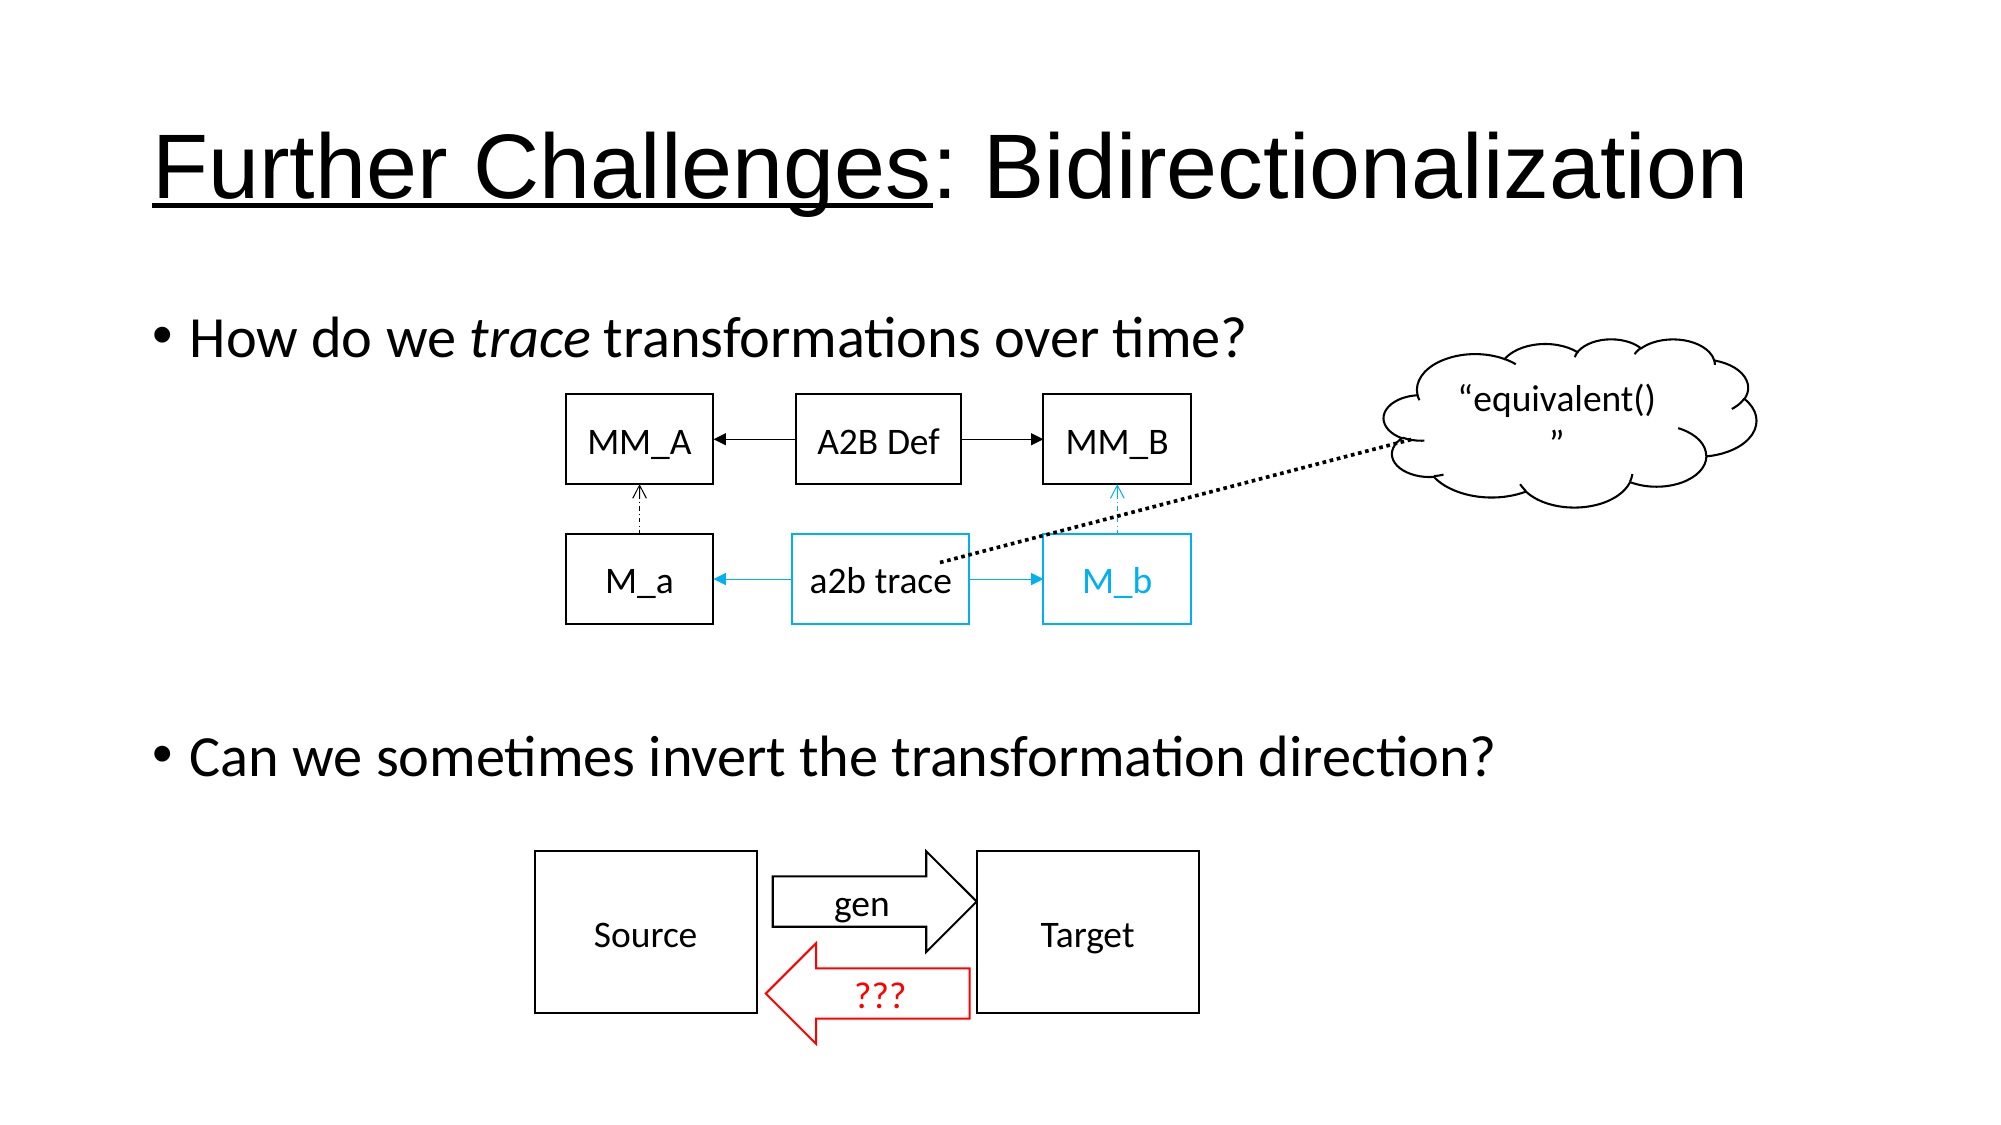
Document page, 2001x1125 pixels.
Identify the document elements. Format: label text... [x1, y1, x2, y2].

text_box ??? [764, 940, 971, 1047]
text_box Source [534, 850, 758, 1014]
text_box MM_B [1042, 393, 1192, 439]
text_box M_a [565, 533, 714, 625]
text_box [940, 439, 1413, 563]
text_box A2B Def [795, 393, 962, 485]
text_box MM_A [565, 393, 714, 485]
title Further Challenges: Bidirectionalization [137, 59, 1863, 278]
list How do we trace transformations over time? Can we sometimes invert the transformation direction? [137, 299, 1863, 1014]
text_box M_b [1042, 563, 1192, 625]
text_box gen [771, 848, 979, 955]
text_box a2b trace [791, 533, 970, 625]
text_box “equivalent()” [1382, 338, 1758, 509]
text_box Target [976, 850, 1200, 1014]
